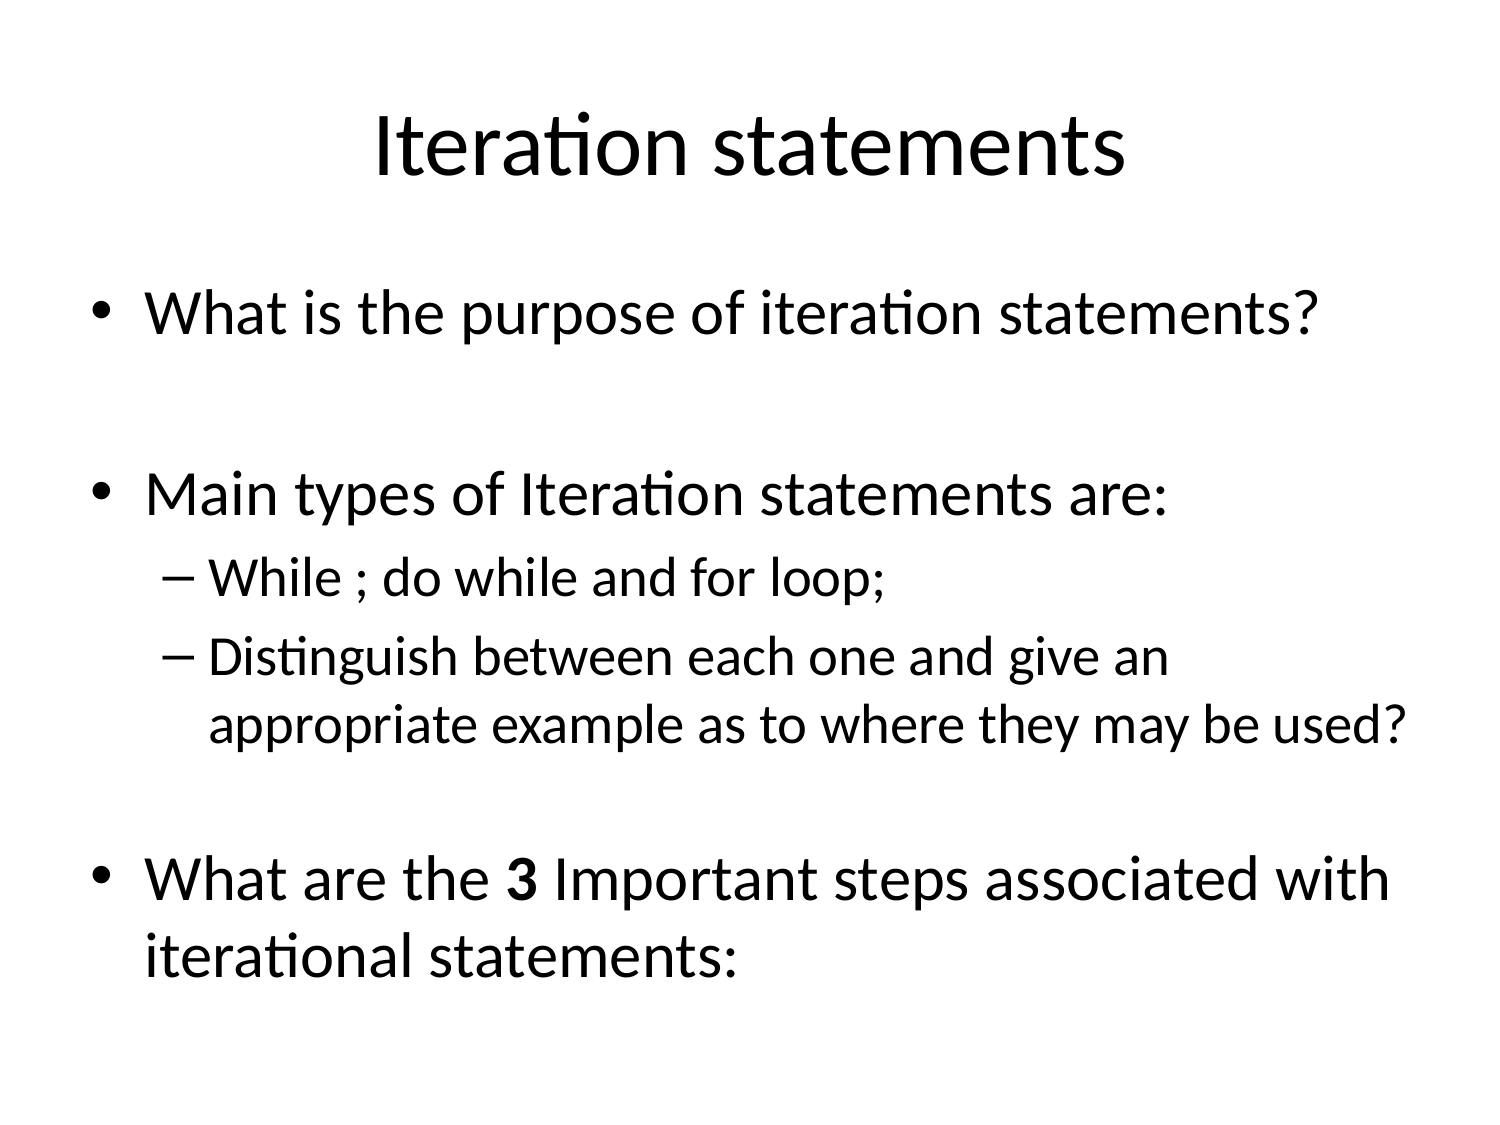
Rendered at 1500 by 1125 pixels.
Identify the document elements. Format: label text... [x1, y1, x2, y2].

list What is the purpose of iteration statements? Main types of Iteration statements are: While ; do while and for loop; Distinguish between each one and give an appropriate example as to where they may be used? What are the 3 Important steps associated with iterational statements: [75, 262, 1425, 1005]
title Iteration statements [75, 45, 1425, 233]
